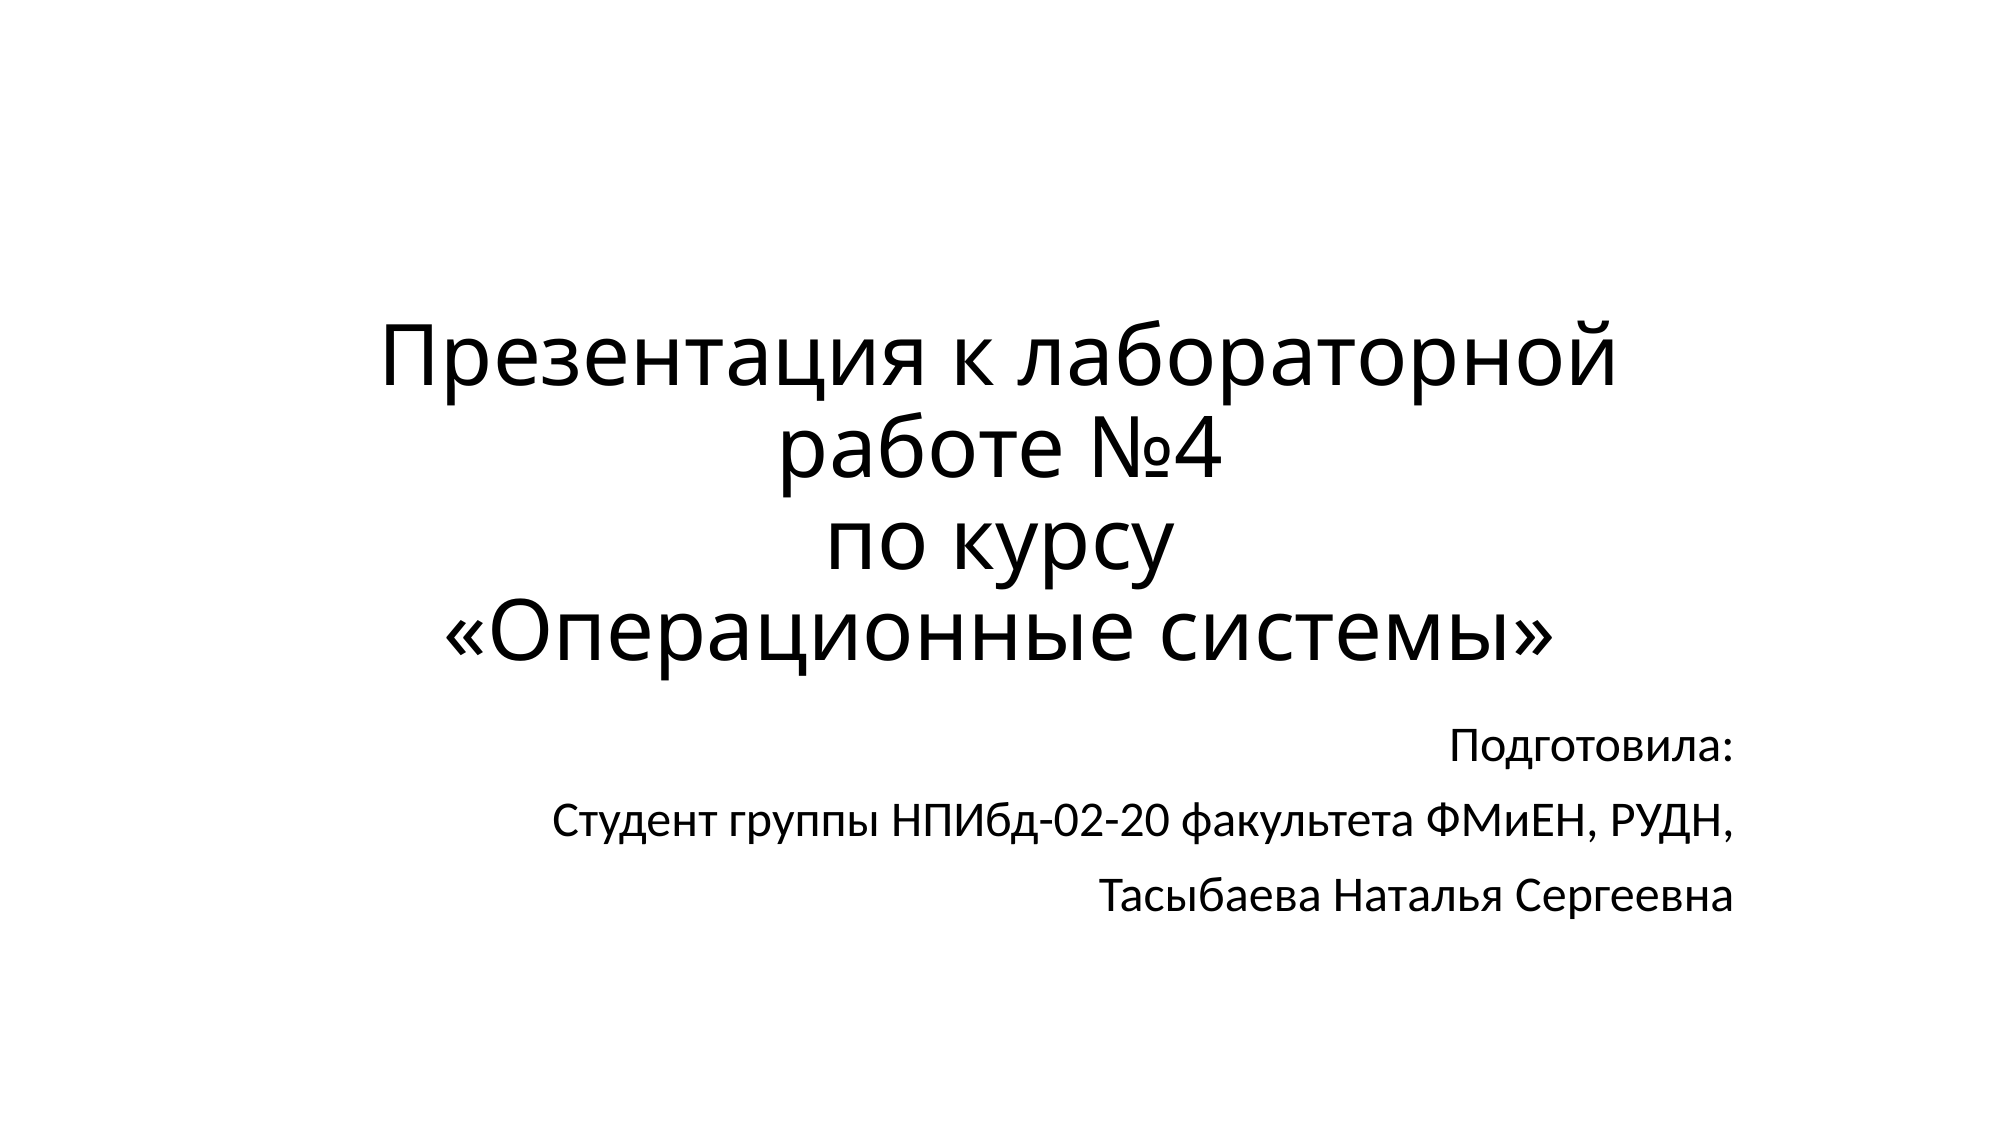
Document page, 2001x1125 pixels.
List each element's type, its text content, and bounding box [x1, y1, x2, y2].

title Презентация к лабораторной работе №4 по курсу «Операционные системы» [249, 295, 1750, 687]
subtitle Подготовила: Студент группы НПИбд-02-20 факультета ФМиЕН, РУДН, Тасыбаева Наталья Сергеевна [249, 710, 1750, 983]
